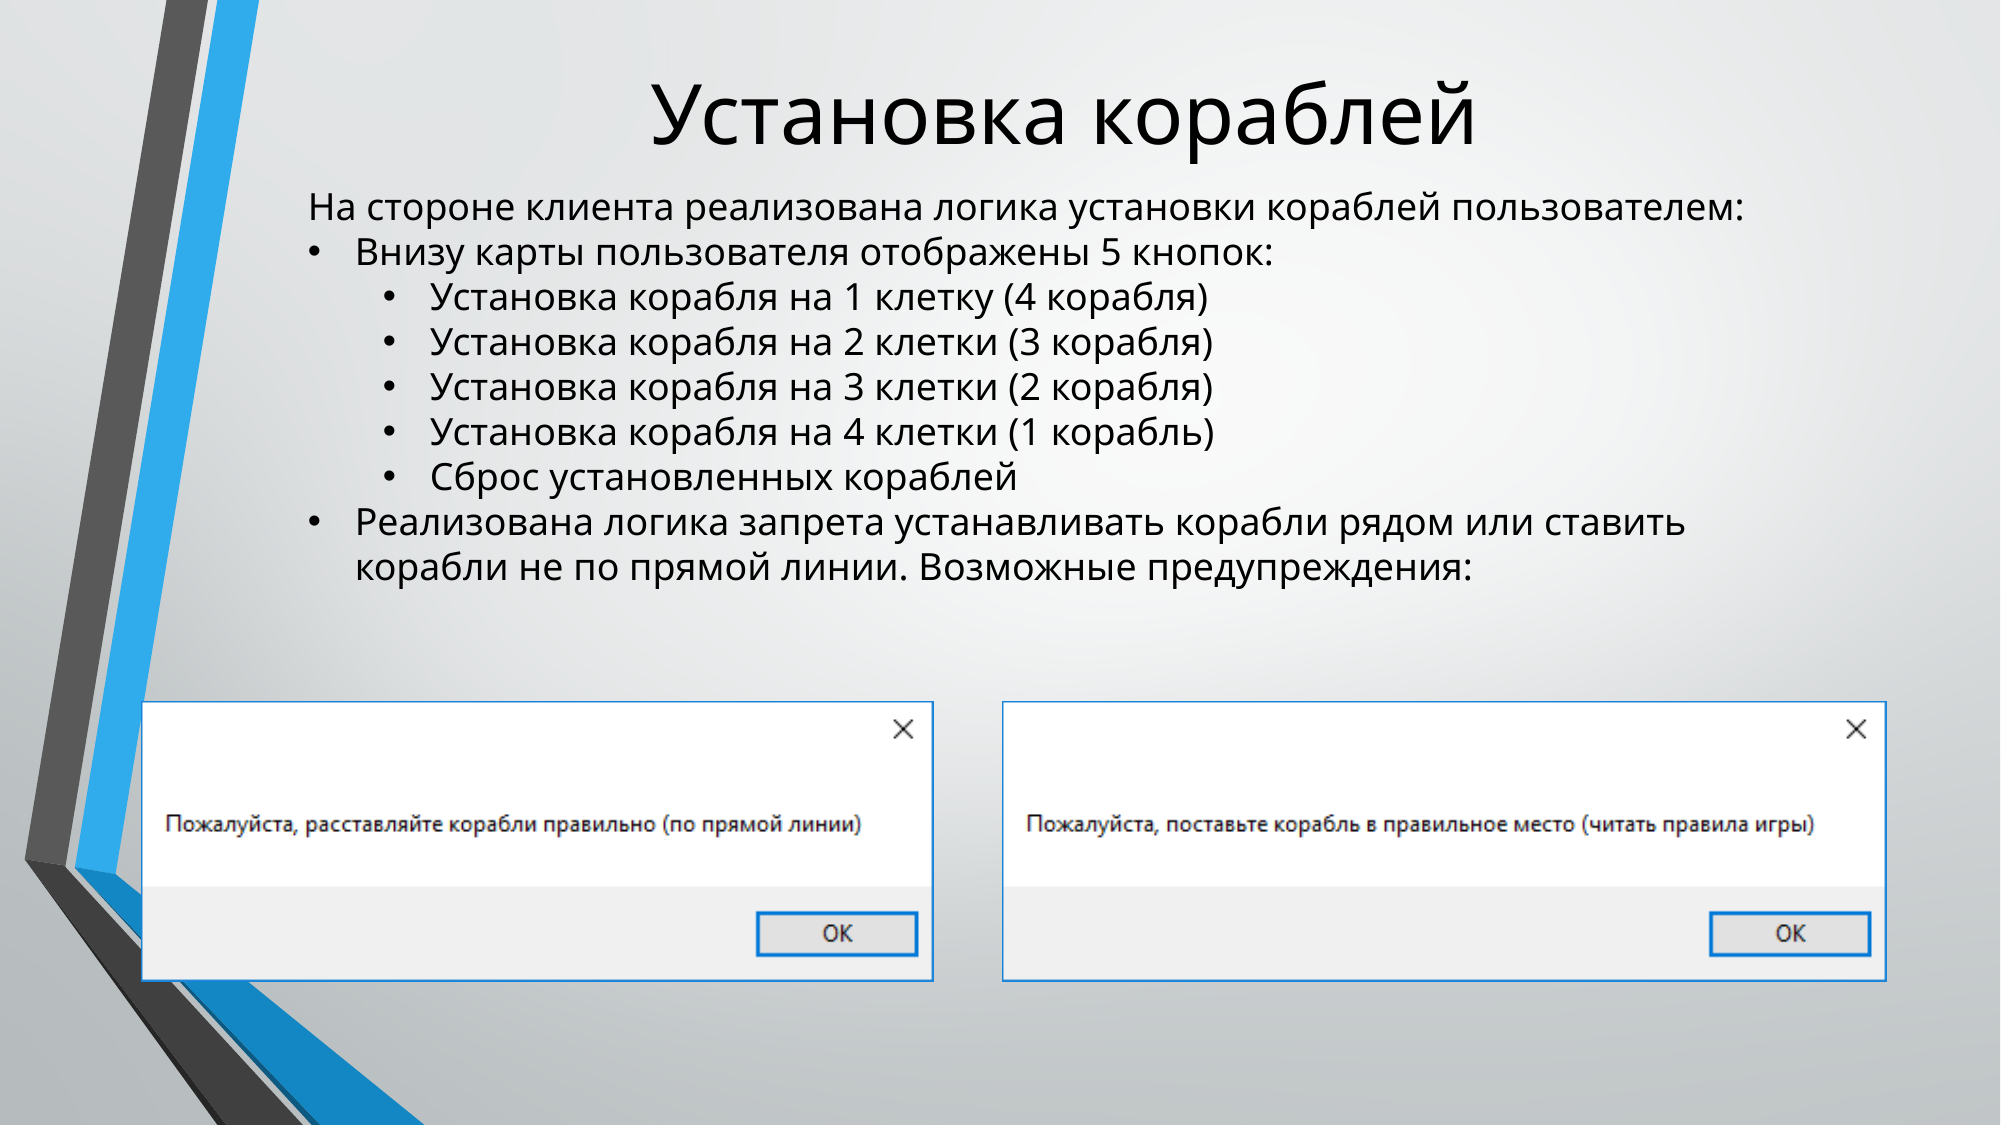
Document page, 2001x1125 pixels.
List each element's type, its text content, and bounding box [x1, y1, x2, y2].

picture [1001, 701, 1888, 982]
text_box На стороне клиента реализована логика установки кораблей пользователем: Внизу карты пользователя отображены 5 кнопок: Установка корабля на 1 клетку (4 корабля) Установка корабля на 2 клетки (3 корабля) Установка корабля на 3 клетки (2 корабля) Установка корабля на 4 клетки (1 корабль) Сброс установленных кораблей Реализована логика запрета устанавливать корабли рядом или ставить корабли не по прямой линии. Возможные предупреждения: [293, 175, 1821, 596]
picture [141, 701, 935, 982]
title Установка кораблей [243, 32, 1887, 190]
